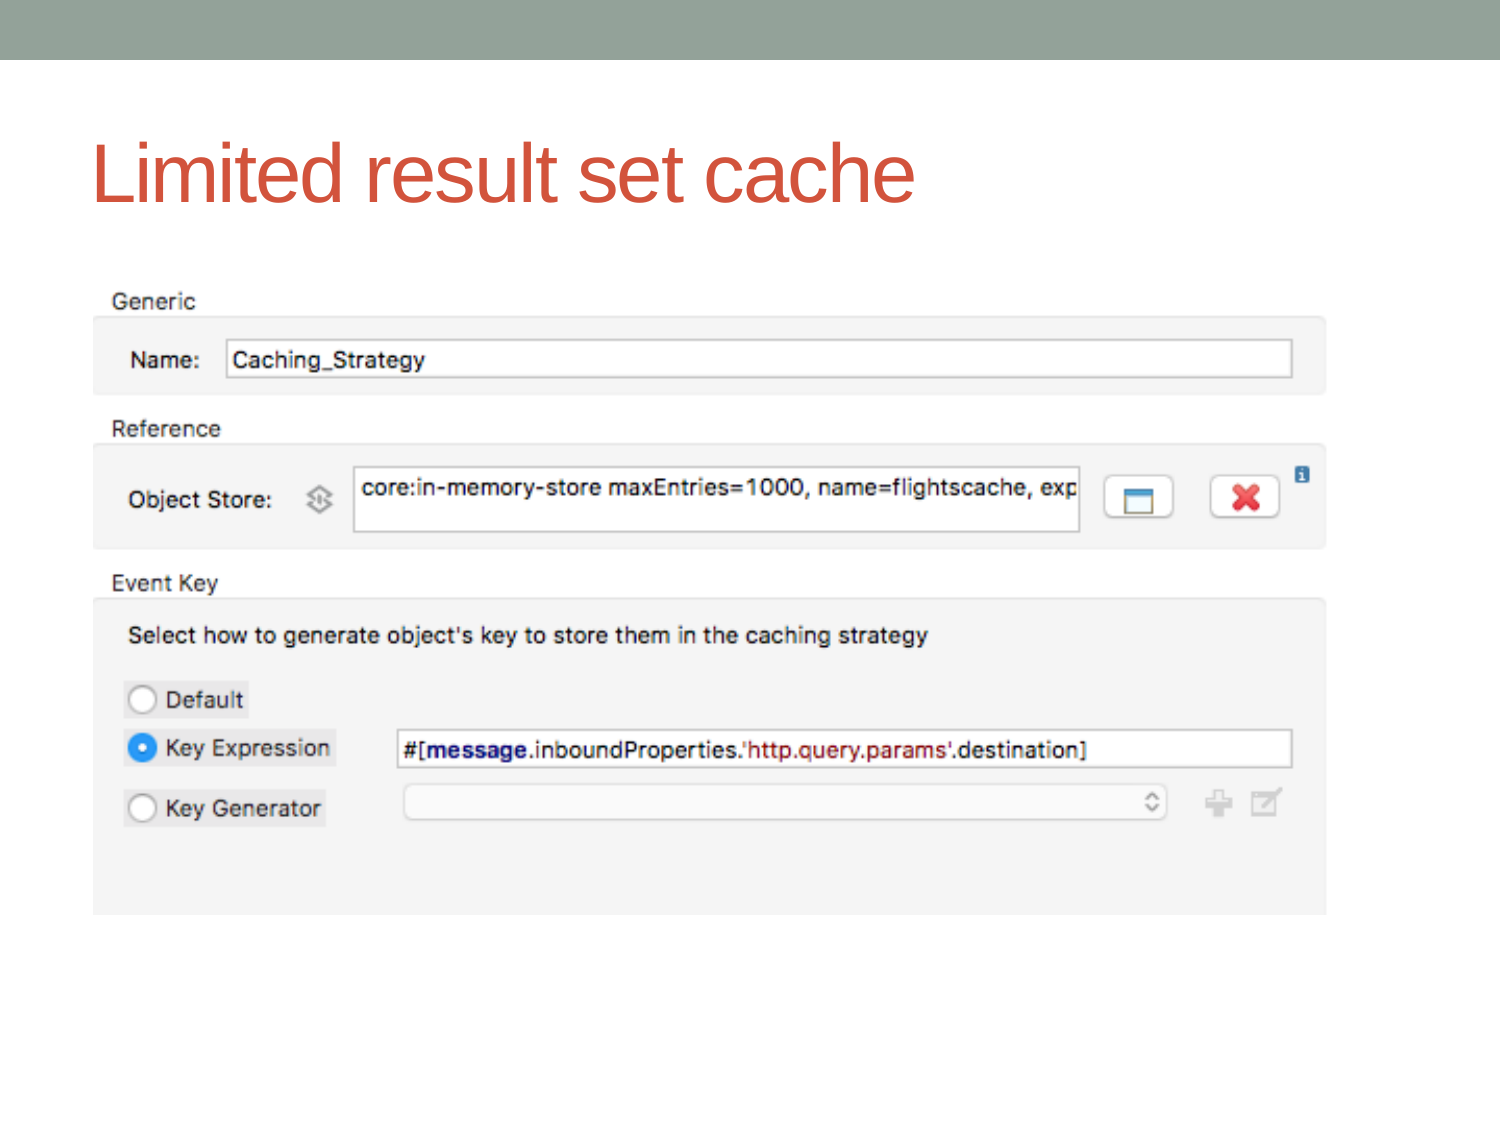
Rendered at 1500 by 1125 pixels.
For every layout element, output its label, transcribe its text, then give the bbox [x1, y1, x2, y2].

title Limited result set cache [75, 87, 1425, 250]
picture [93, 283, 1334, 915]
